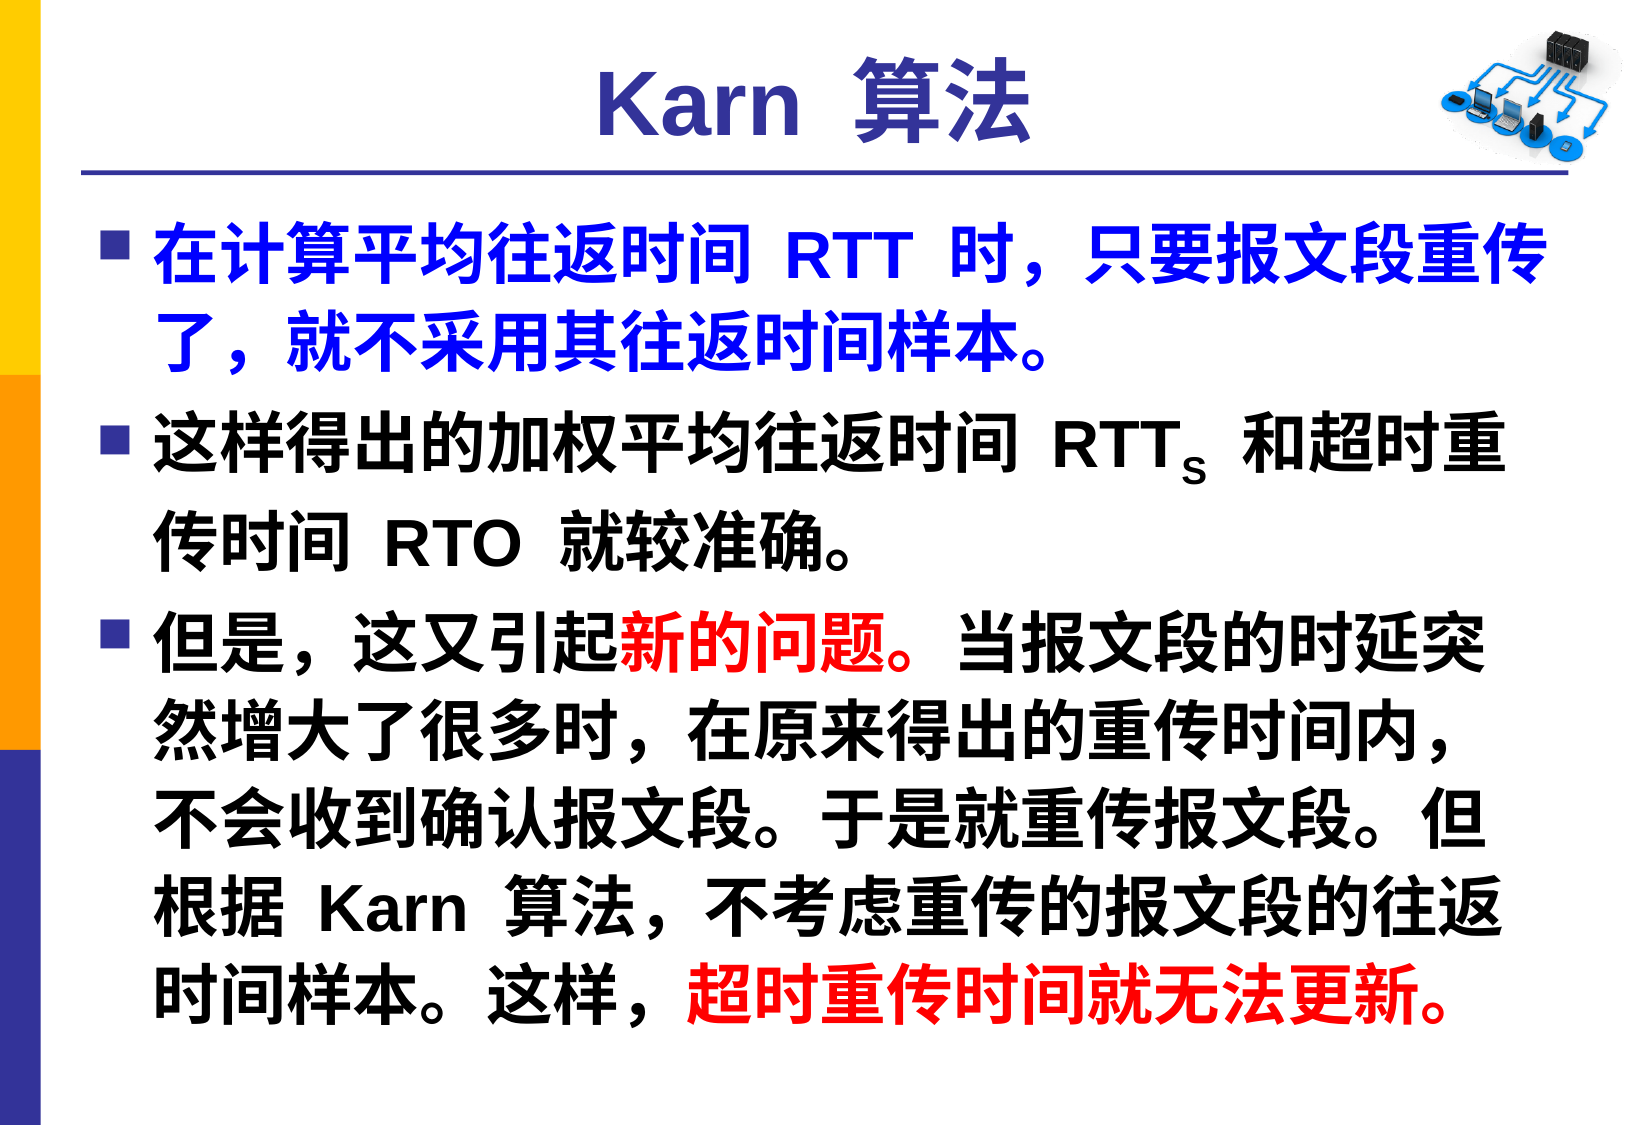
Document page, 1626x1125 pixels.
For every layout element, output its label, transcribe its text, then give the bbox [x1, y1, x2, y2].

title Karn 算法 [81, 30, 1569, 161]
picture [1438, 30, 1624, 165]
list 在计算平均往返时间 RTT 时，只要报文段重传了，就不采用其往返时间样本。 这样得出的加权平均往返时间 RTTS 和超时重传时间 RTO 就较准确。 但是，这又引起新的问题。当报文段的时延突然增大了很多时，在原来得出的重传时间内，不会收到确认报文段。于是就重传报文段。但根据 Karn 算法，不考虑重传的报文段的往返时间样本。这样，超时重传时间就无法更新。 [81, 196, 1569, 1006]
